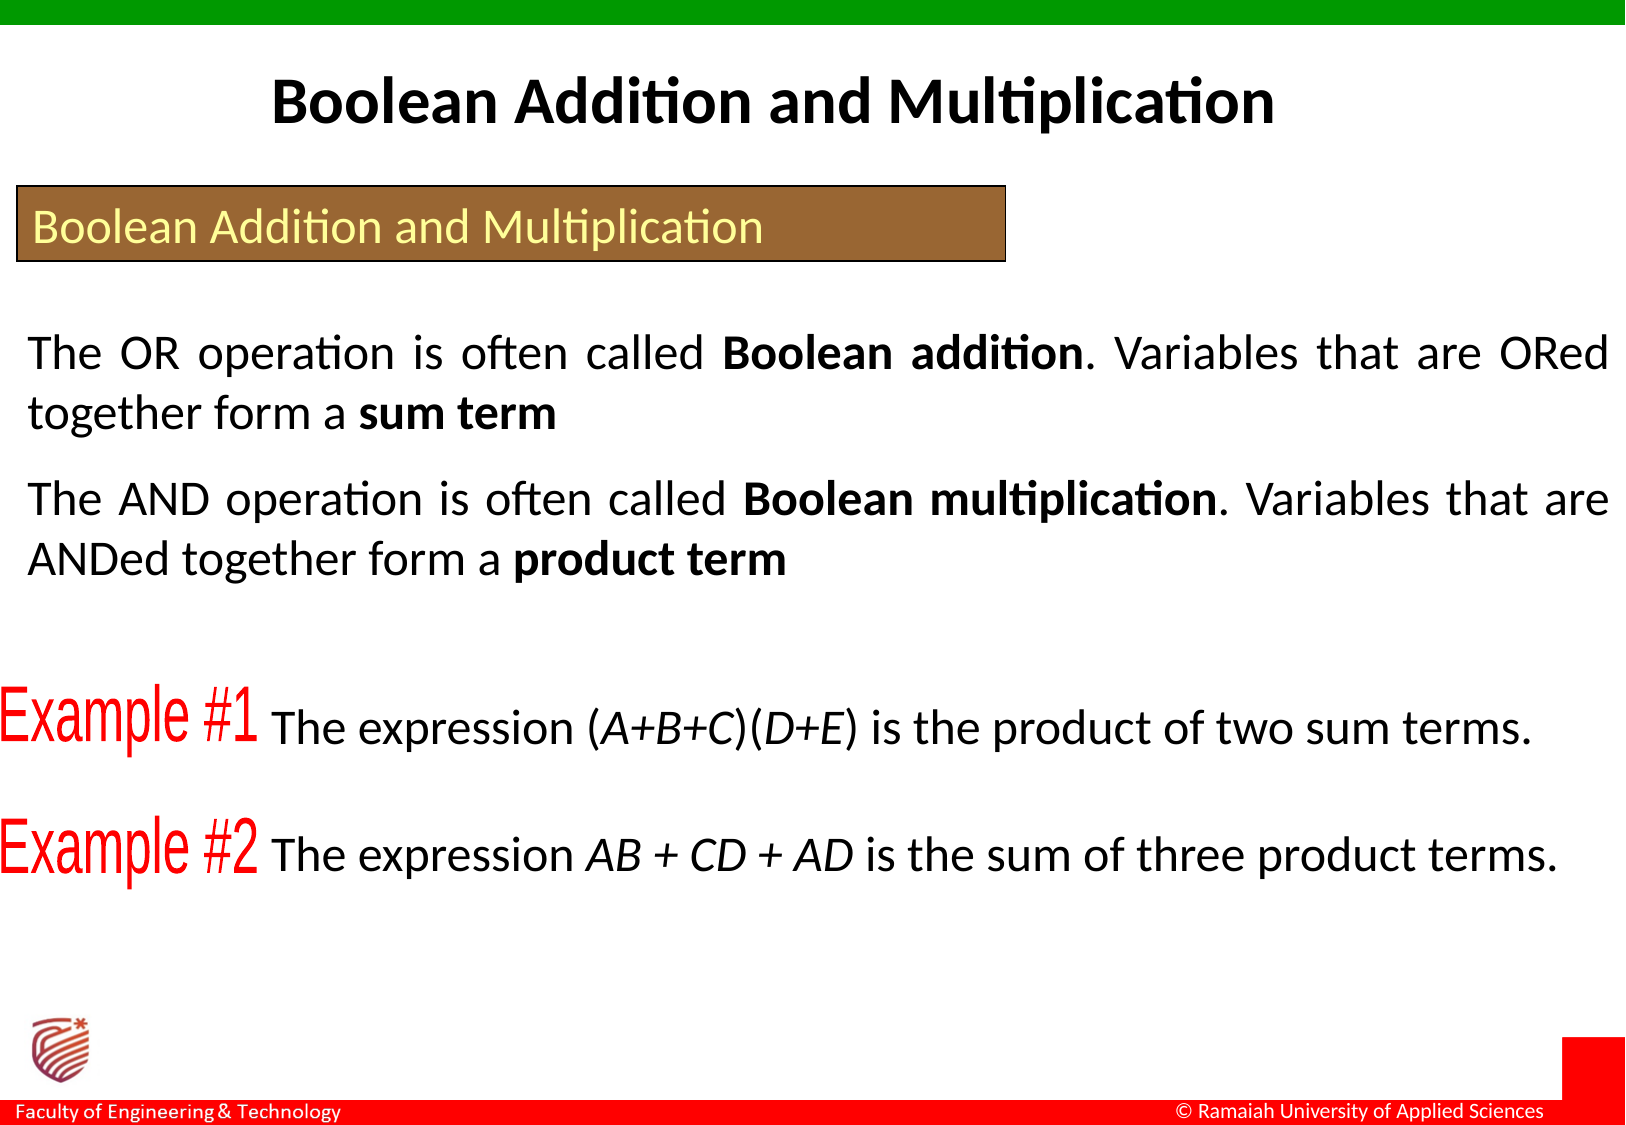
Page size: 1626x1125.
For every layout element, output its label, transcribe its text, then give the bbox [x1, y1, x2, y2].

picture [24, 1003, 100, 1088]
text_box The OR operation is often called Boolean addition. Variables that are ORed together form a sum term The AND operation is often called Boolean multiplication. Variables that are ANDed together form a product term [12, 312, 1625, 593]
picture [0, 1091, 357, 1125]
text_box The expression (A+B+C)(D+E) is the product of two sum terms. [256, 687, 1598, 763]
text_box Boolean Addition and Multiplication [256, 49, 1593, 145]
text_box Boolean Addition and Multiplication [17, 186, 1006, 261]
text_box The expression AB + CD + AD is the sum of three product terms. [256, 813, 1598, 889]
